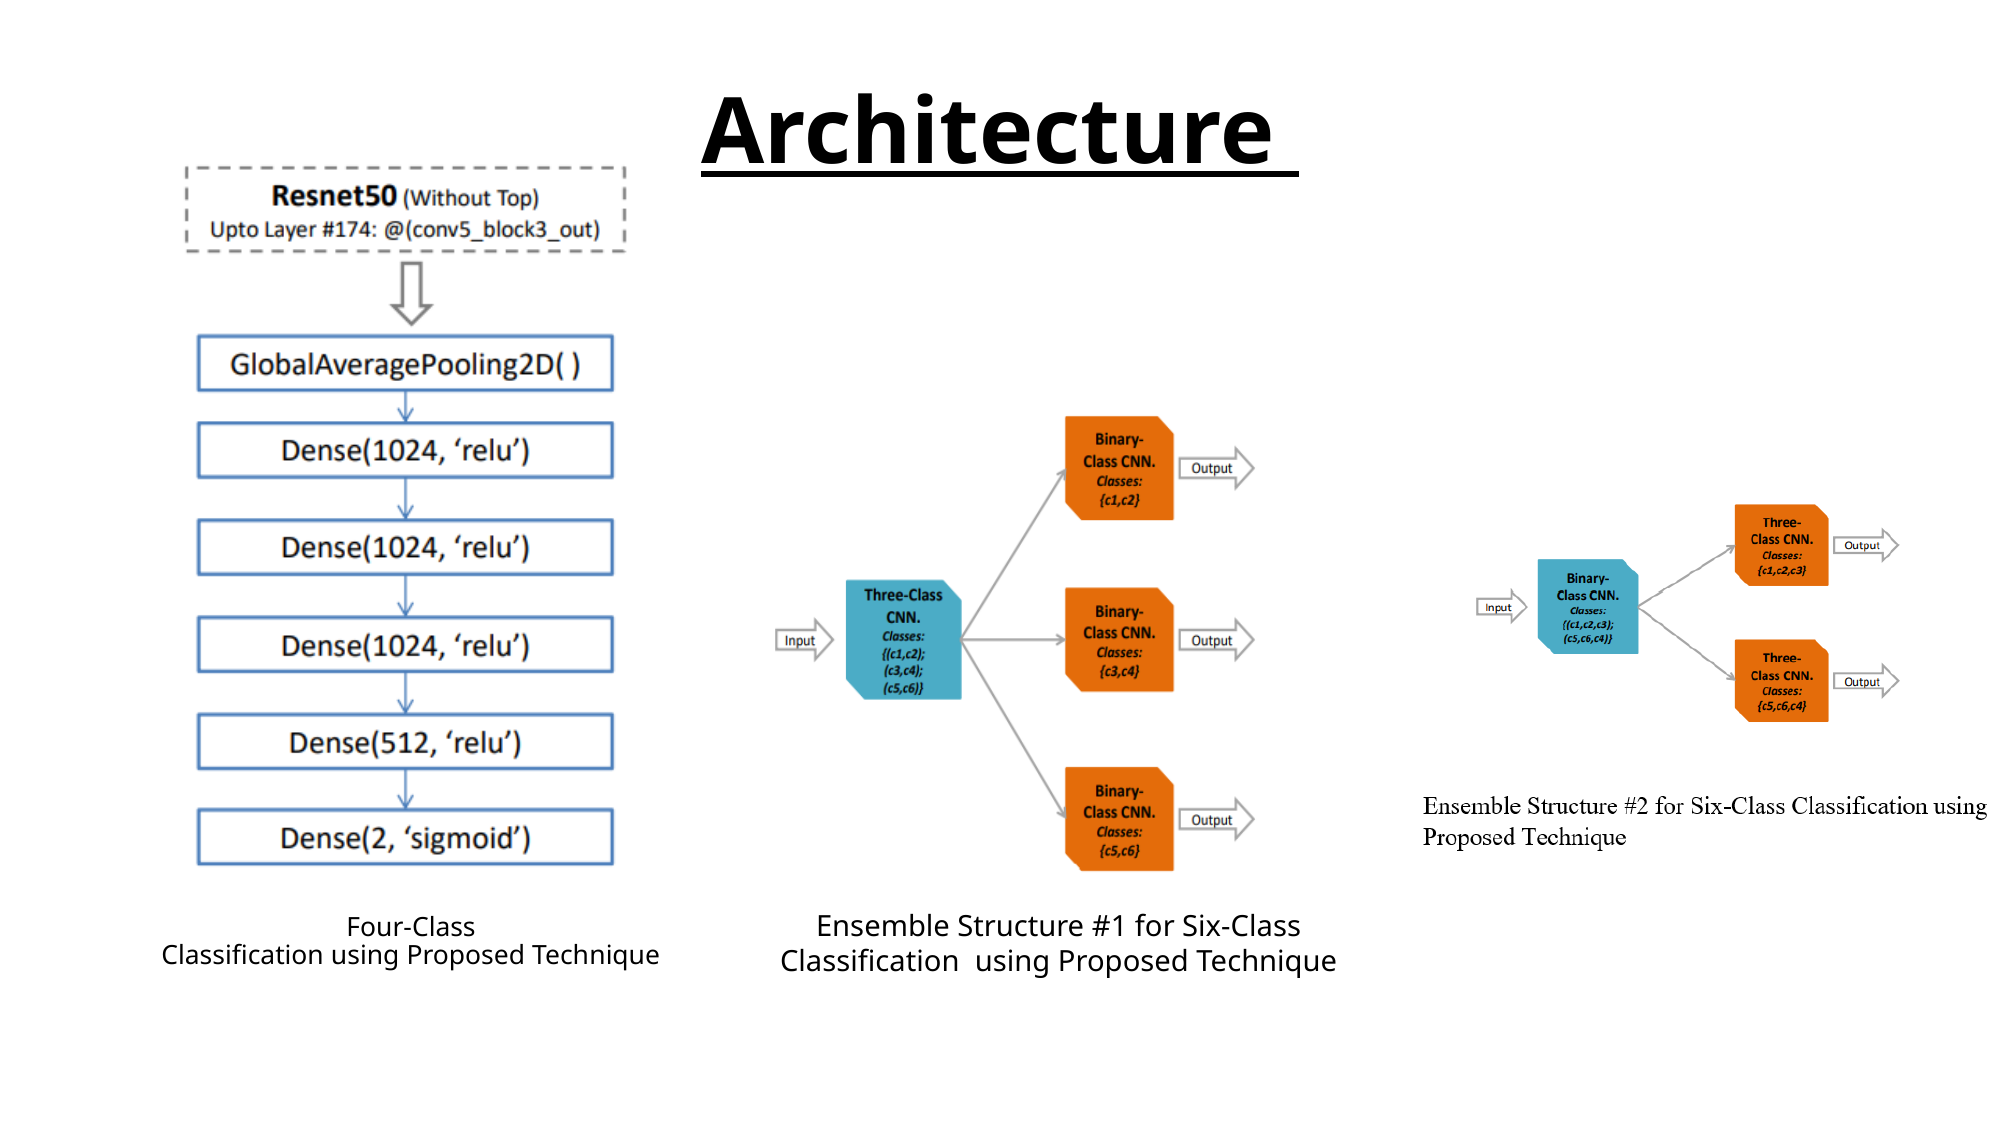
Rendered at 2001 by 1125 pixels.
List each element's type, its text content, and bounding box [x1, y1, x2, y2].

picture [162, 137, 650, 886]
picture [1416, 787, 1995, 856]
title Architecture [249, 53, 1750, 192]
picture [700, 388, 1329, 904]
subtitle Four-Class Classification using Proposed Technique [135, 905, 687, 1000]
picture [1437, 479, 1980, 740]
text_box Ensemble Structure #1 for Six-Class Classification. using Proposed Technique [700, 900, 1417, 985]
